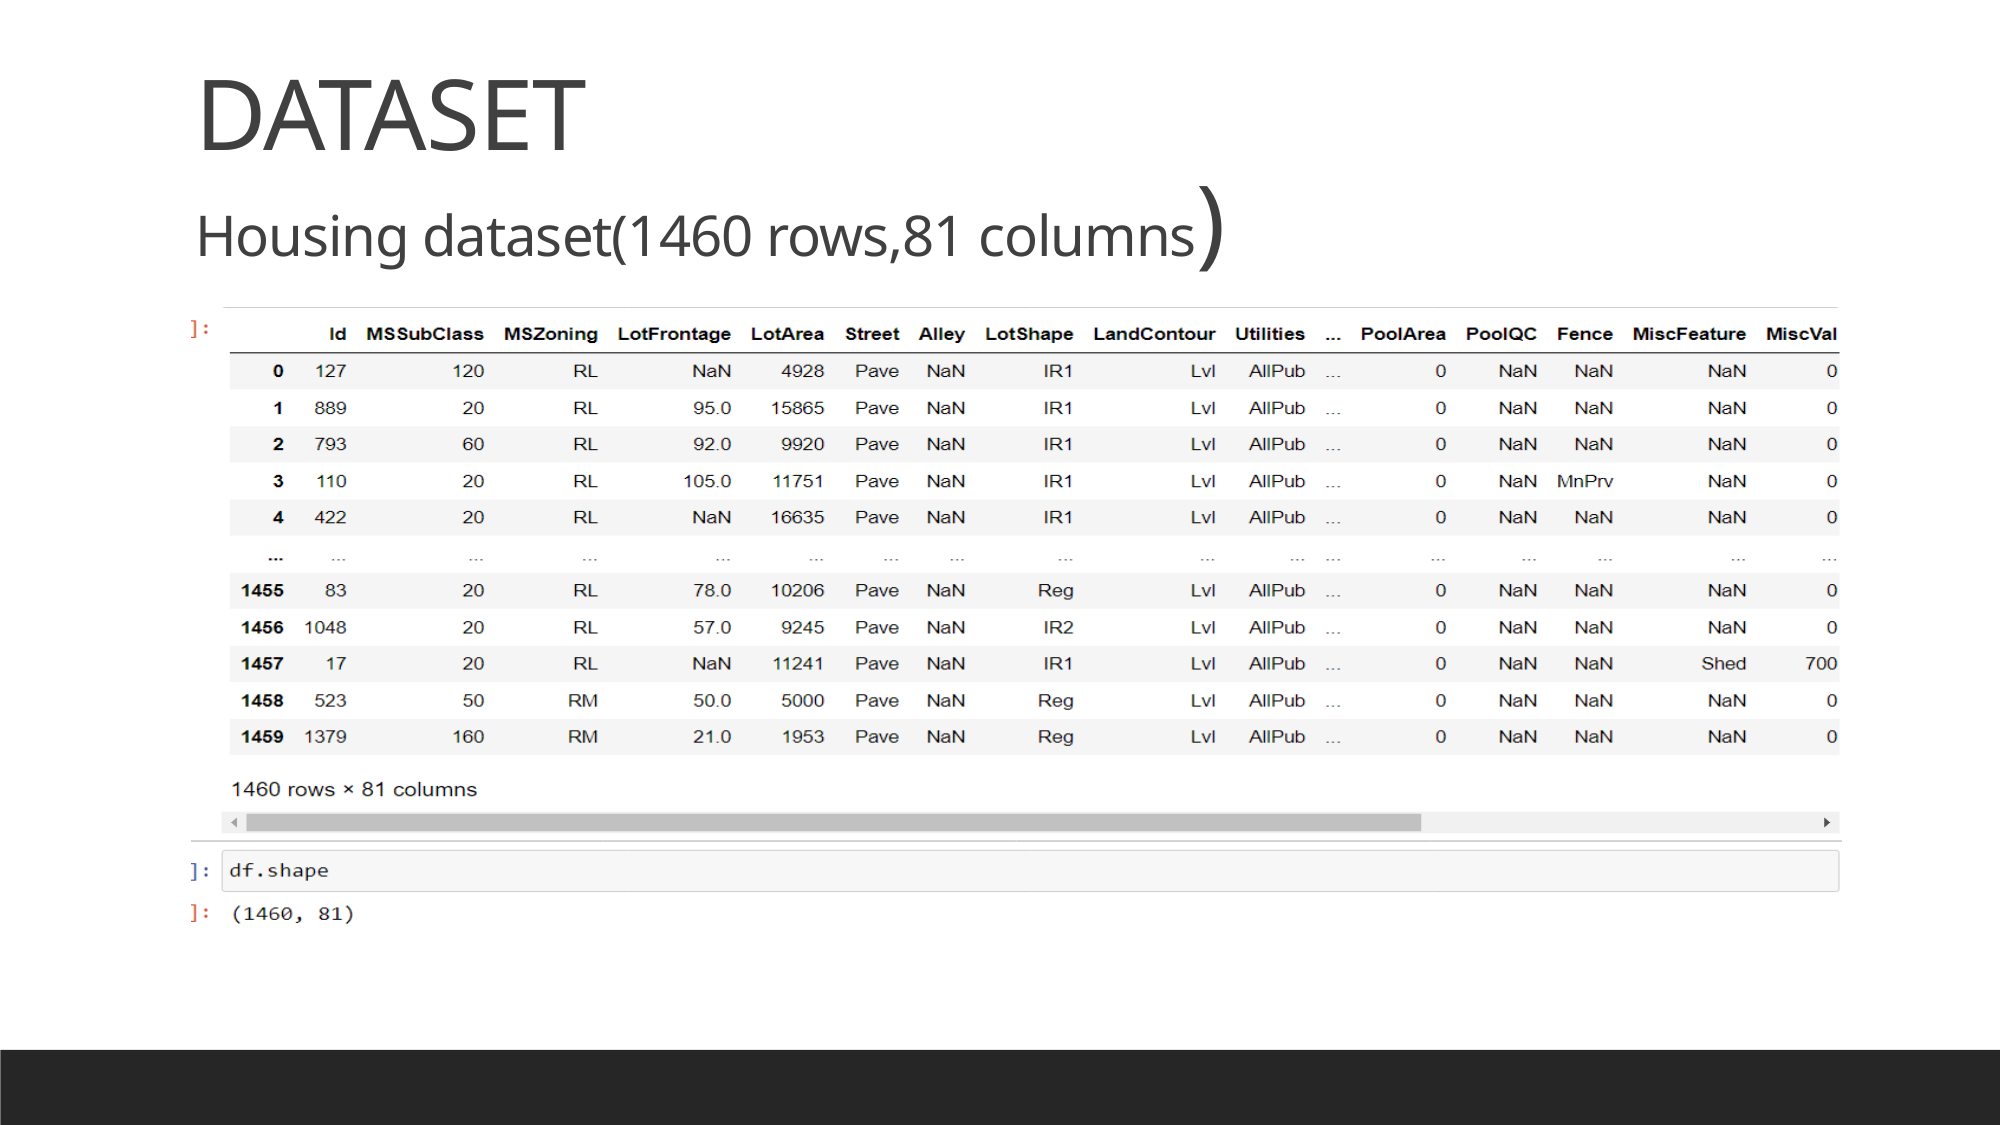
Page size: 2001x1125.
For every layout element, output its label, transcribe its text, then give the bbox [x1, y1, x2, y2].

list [190, 307, 1842, 925]
title DATASET Housing dataset(1460 rows,81 columns) [180, 47, 1830, 285]
